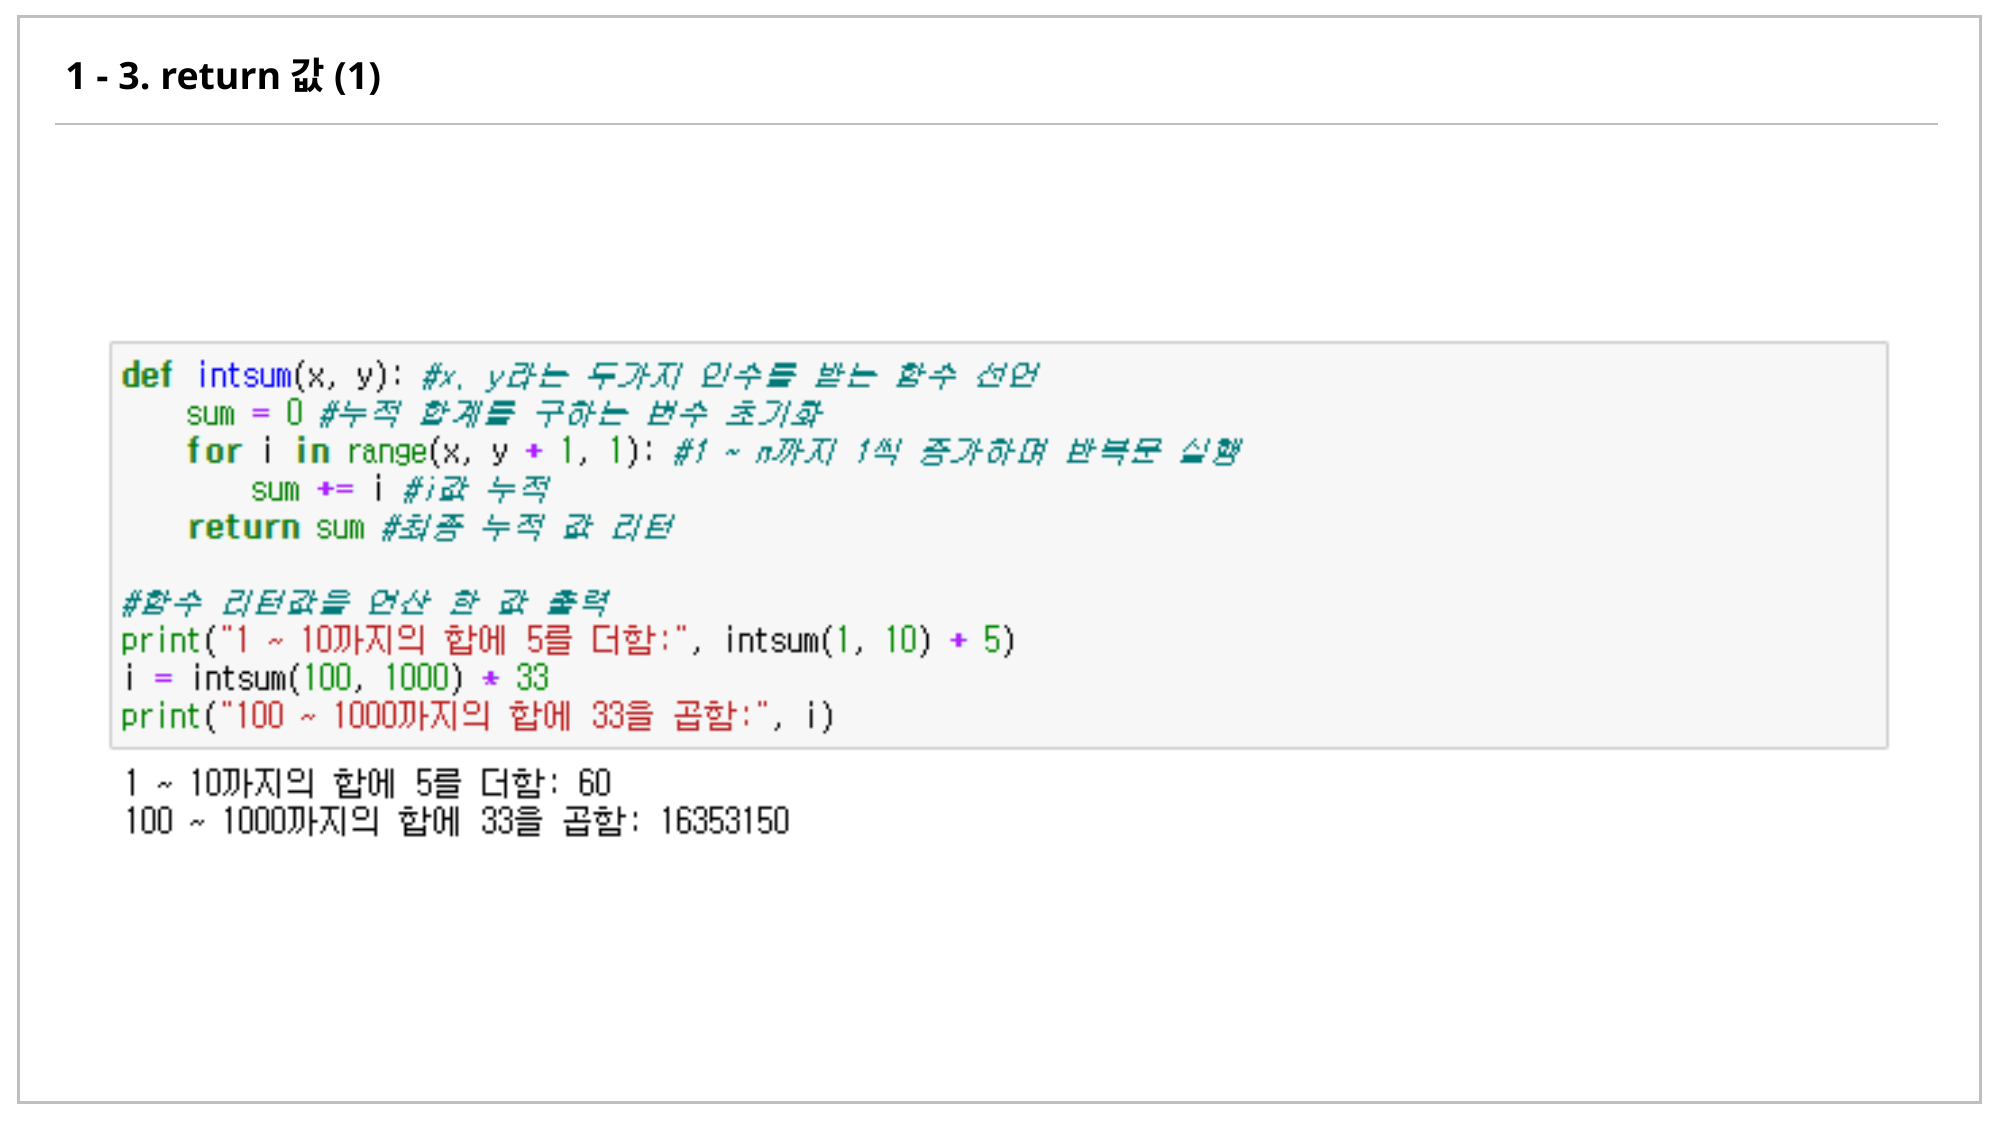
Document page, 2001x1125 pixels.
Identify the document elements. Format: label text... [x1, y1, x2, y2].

text_box 1 - 3. return값(1) [50, 44, 396, 104]
picture [94, 323, 1906, 856]
